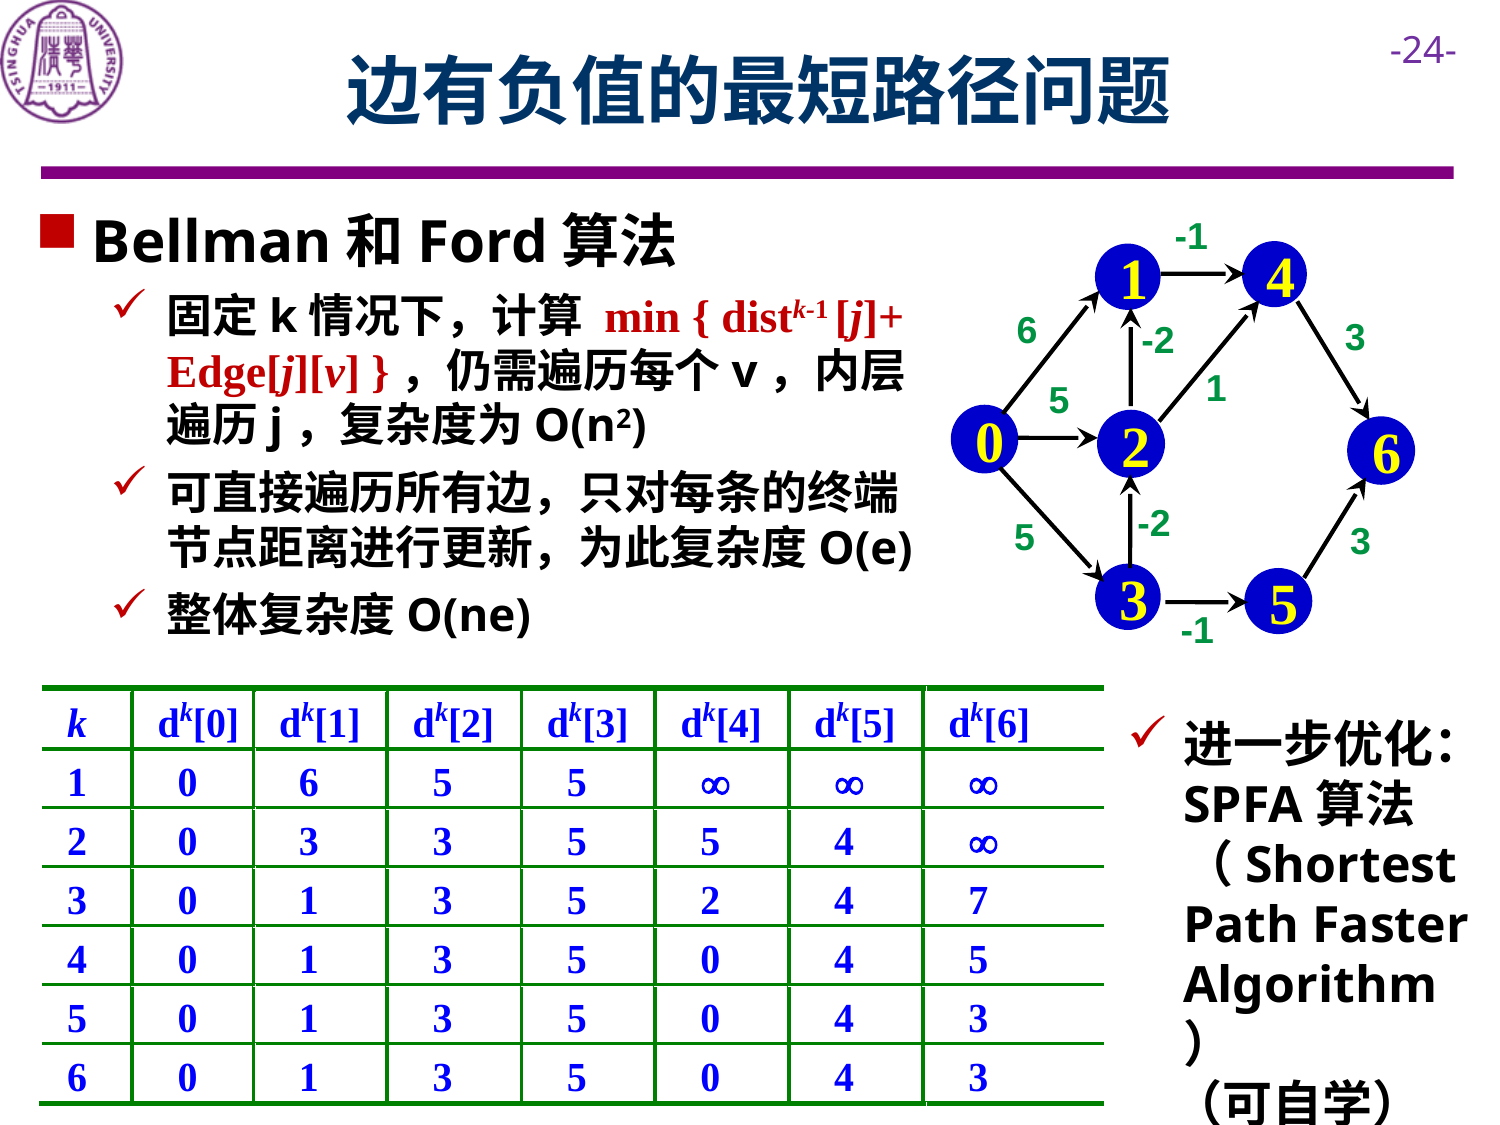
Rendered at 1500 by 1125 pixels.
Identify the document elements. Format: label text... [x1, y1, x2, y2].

text_box 进一步优化：SPFA算法（Shortest Path Faster Algorithm） （可自学） [1112, 705, 1500, 1125]
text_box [0, 685, 1105, 1125]
text_box Bellman和Ford算法 固定k情况下，计算 min { distk-1 [j]+ Edge[j][v] }，仍需遍历每个v，内层遍历j，复杂度为O(n2) 可直接遍历所有边，只对每条的终端节点距离进行更新，为此复杂度O(e) 整体复杂度O(ne) [20, 196, 928, 649]
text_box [950, 204, 1416, 660]
title 边有负值的最短路径问题 [135, 13, 1383, 165]
picture [0, 0, 124, 124]
